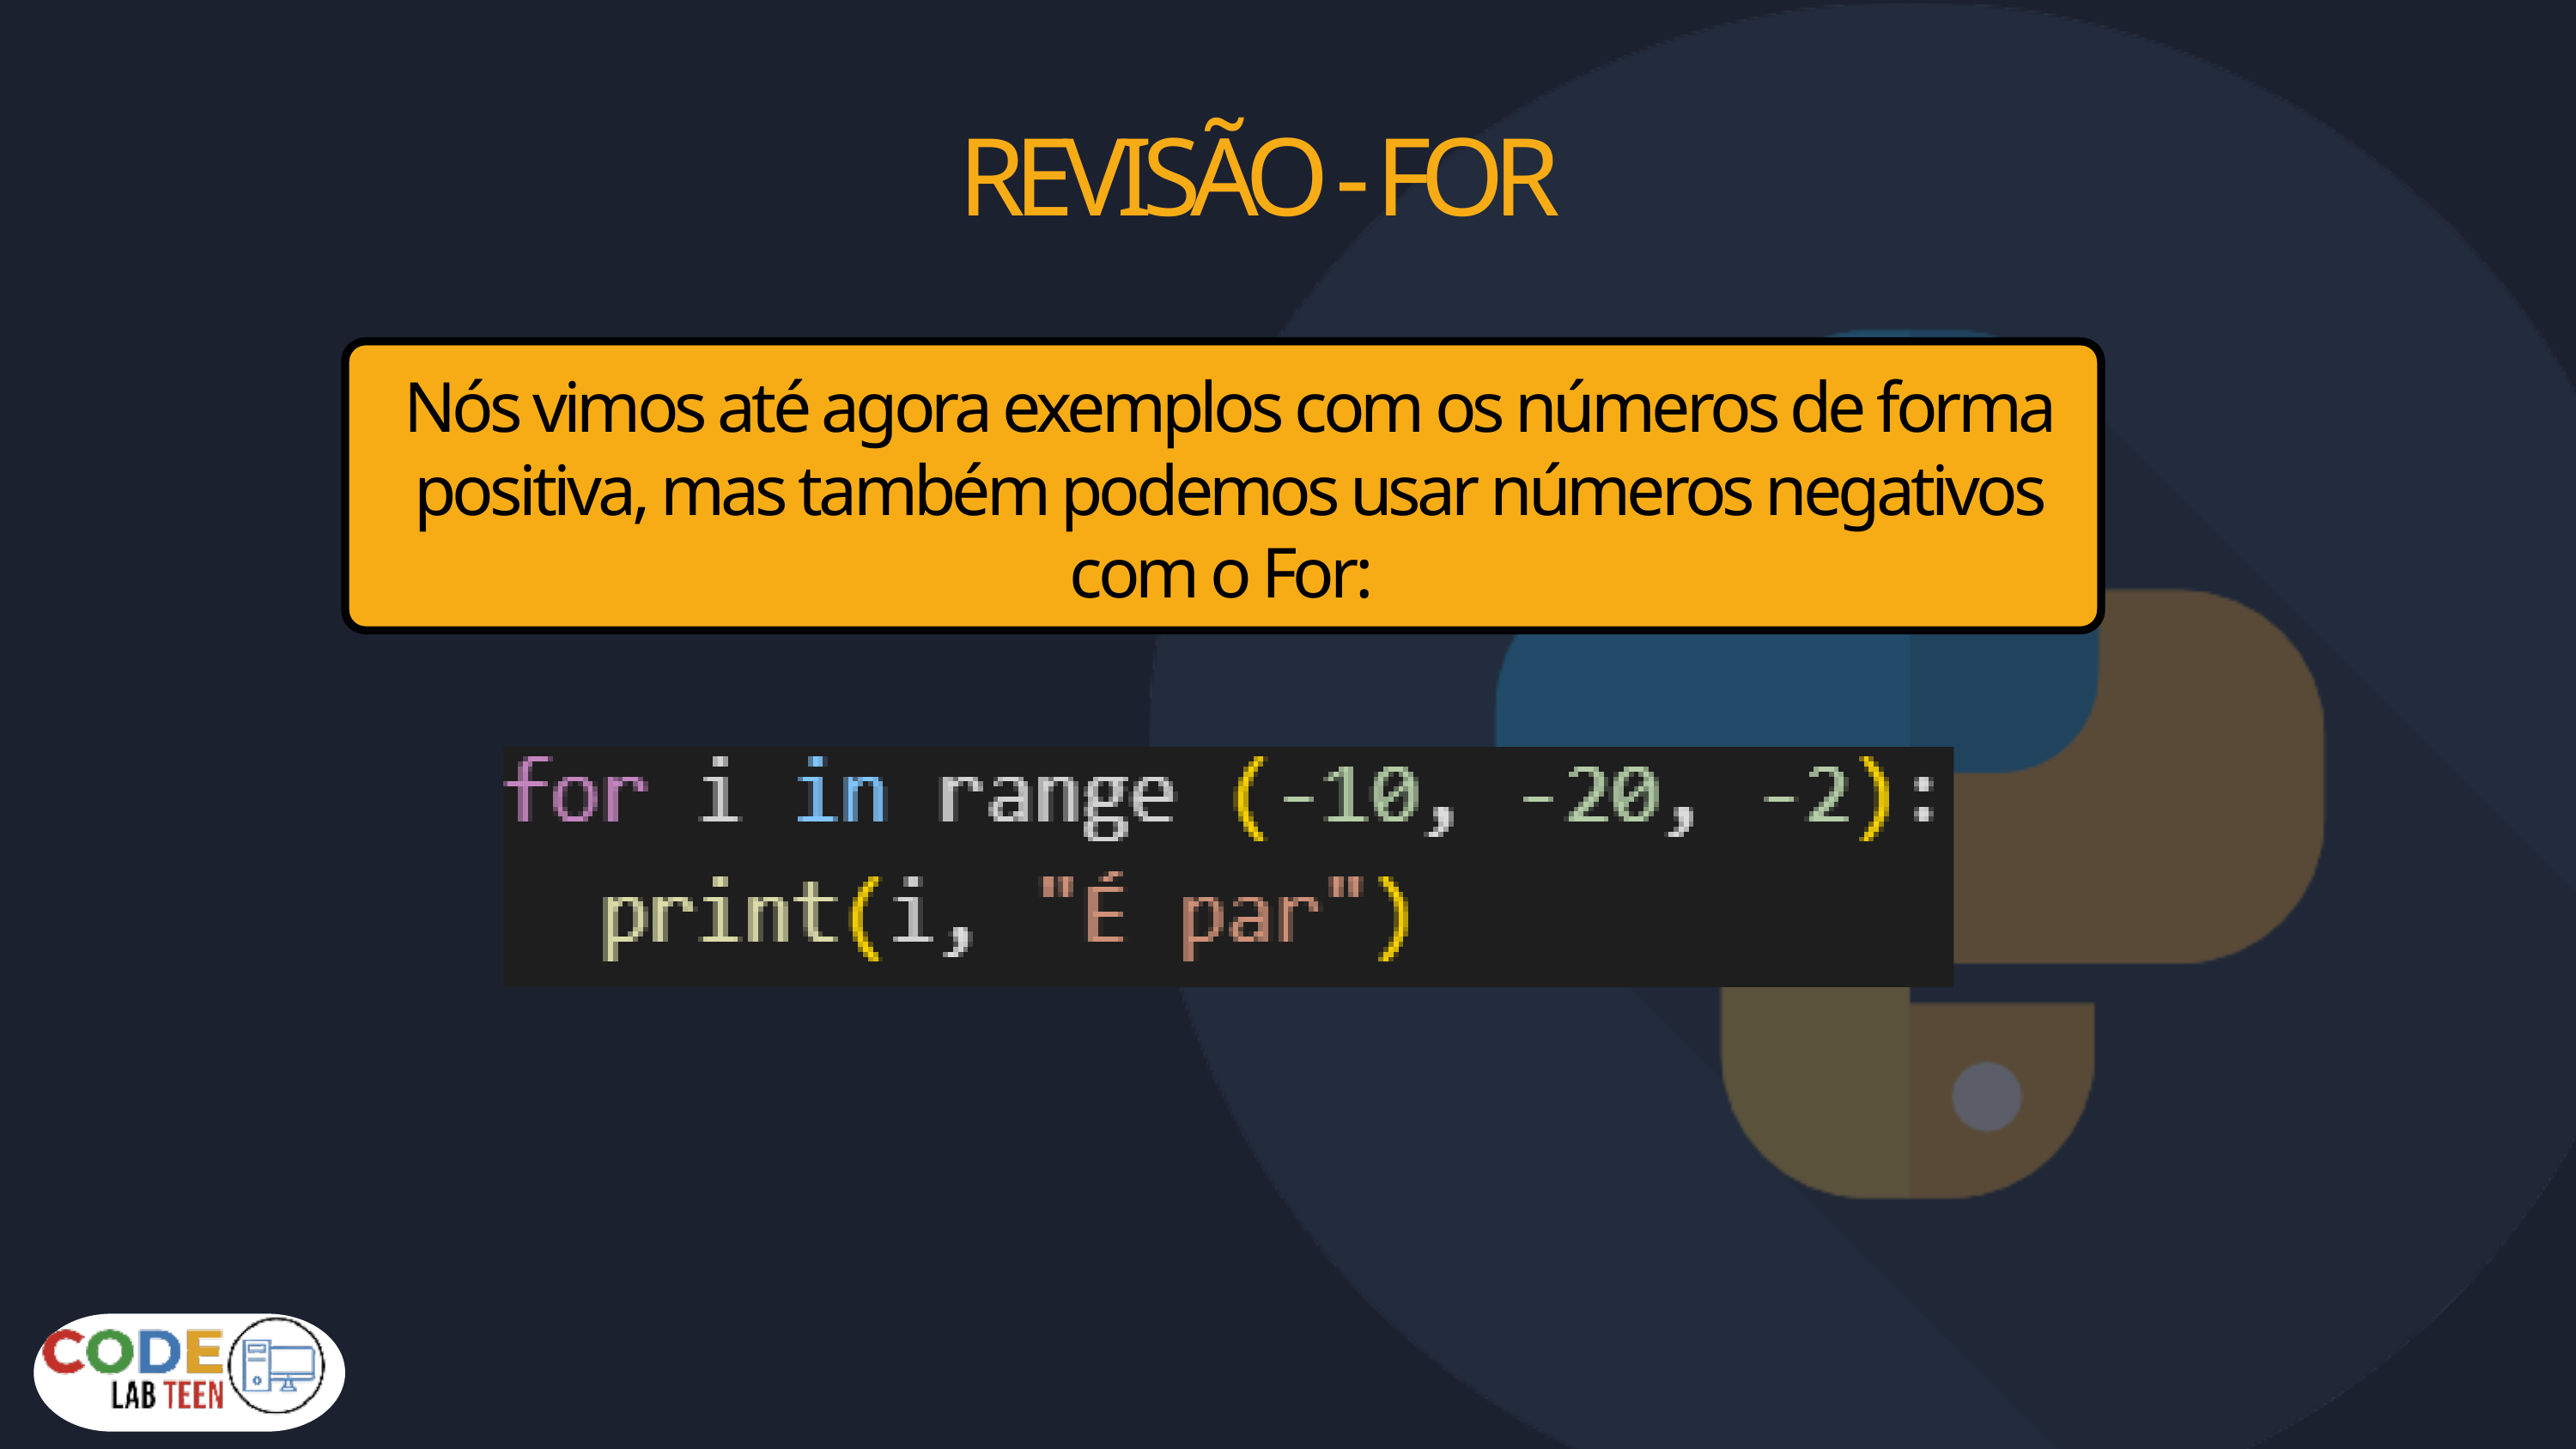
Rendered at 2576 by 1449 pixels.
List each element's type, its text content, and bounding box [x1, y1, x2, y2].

text_box REVISÃO - FOR [397, 88, 2139, 238]
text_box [33, 1313, 346, 1432]
text_box [503, 747, 1954, 987]
text_box [1149, 3, 2576, 1449]
text_box [8, 1296, 371, 1449]
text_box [344, 341, 2102, 631]
